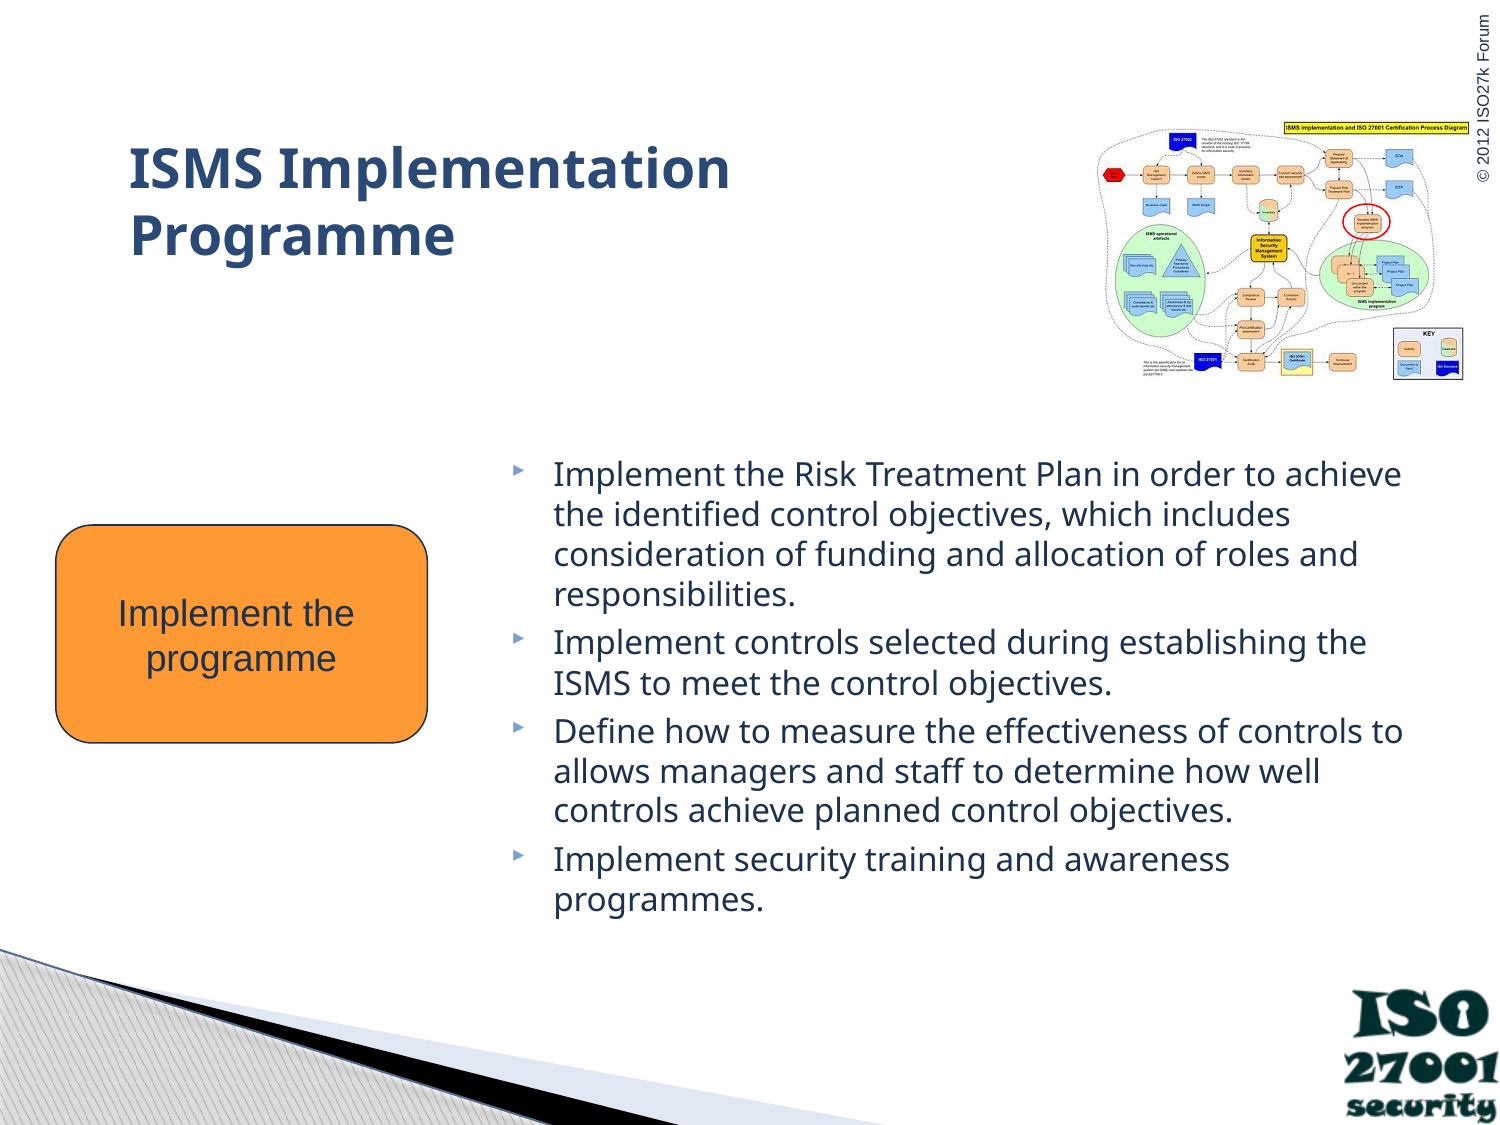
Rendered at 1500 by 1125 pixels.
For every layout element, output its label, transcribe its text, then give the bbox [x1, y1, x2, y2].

picture [1080, 113, 1474, 389]
list Implement the Risk Treatment Plan in order to achieve the identified control objectives, which includes consideration of funding and allocation of roles and responsibilities. Implement controls selected during establishing the ISMS to meet the control objectives. Define how to measure the effectiveness of controls to allows managers and staff to determine how well controls achieve planned control objectives. Implement security training and awareness programmes. [478, 397, 1459, 1072]
picture [1343, 988, 1500, 1125]
text_box Implement the programme [55, 525, 428, 743]
title ISMS Implementation Programme [114, 125, 1074, 275]
